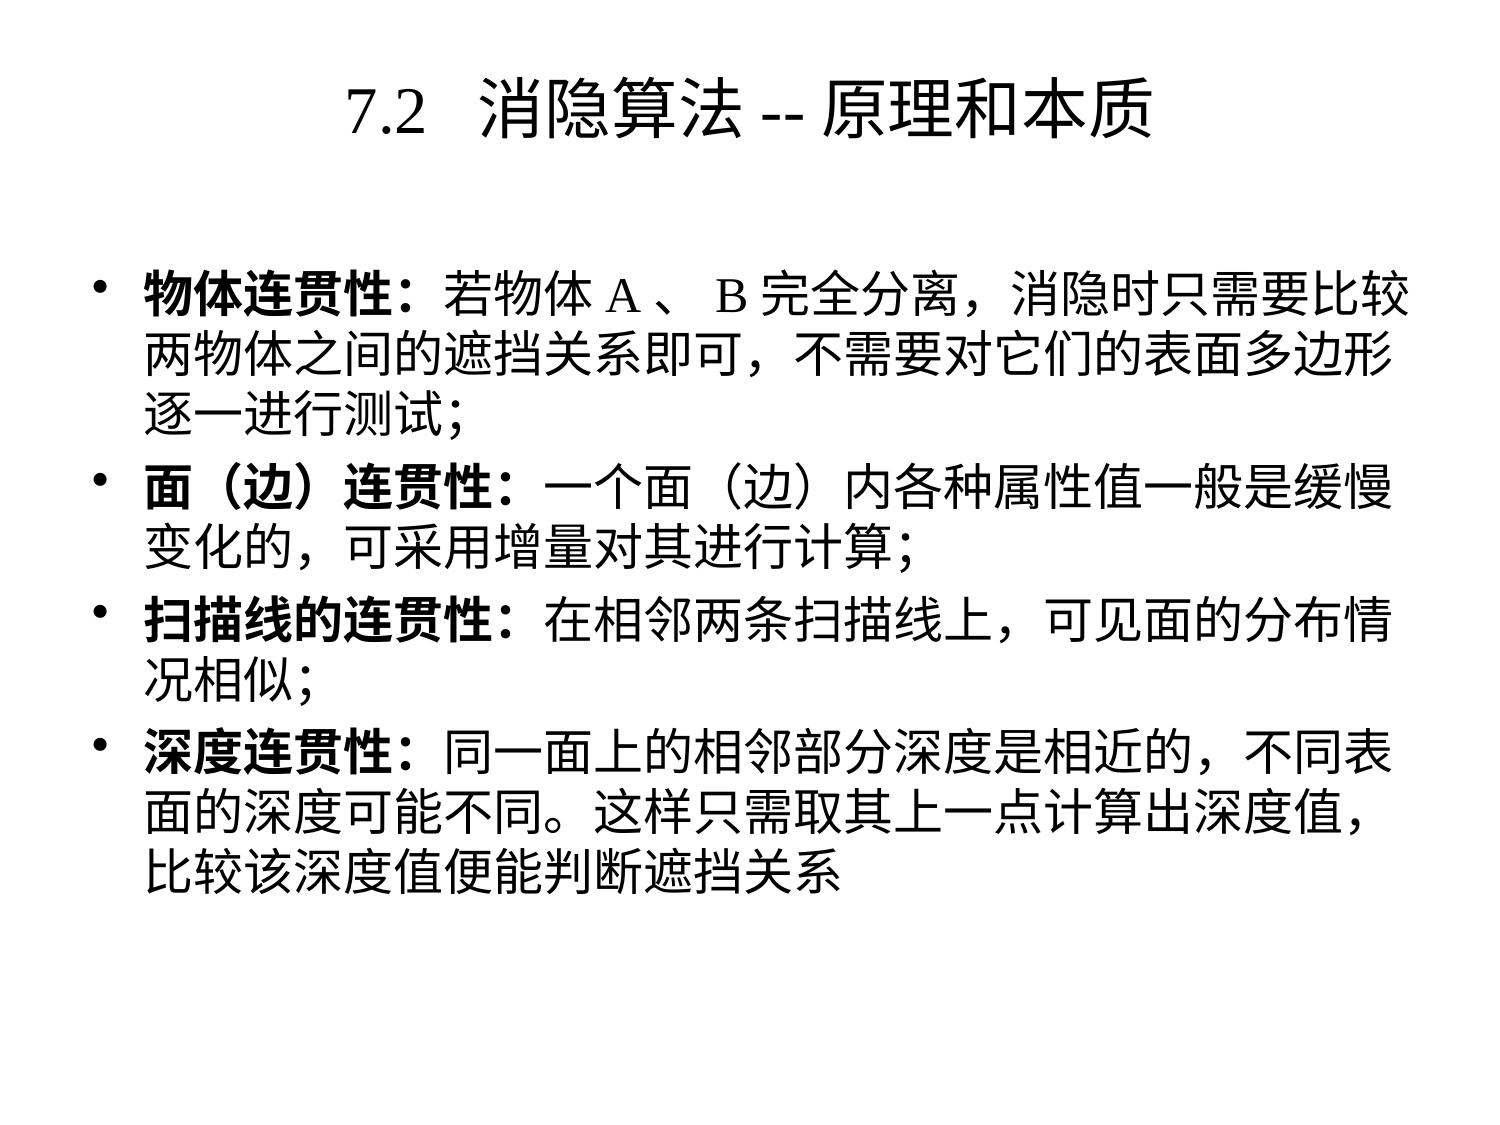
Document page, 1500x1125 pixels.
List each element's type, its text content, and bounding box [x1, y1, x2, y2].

list 物体连贯性：若物体A、B完全分离，消隐时只需要比较两物体之间的遮挡关系即可，不需要对它们的表面多边形逐一进行测试； 面（边）连贯性：一个面（边）内各种属性值一般是缓慢变化的，可采用增量对其进行计算； 扫描线的连贯性：在相邻两条扫描线上，可见面的分布情况相似； 深度连贯性：同一面上的相邻部分深度是相近的，不同表面的深度可能不同。这样只需取其上一点计算出深度值，比较该深度值便能判断遮挡关系 [52, 255, 1440, 1083]
text_box 7.2 消隐算法--原理和本质 [74, 47, 1425, 167]
